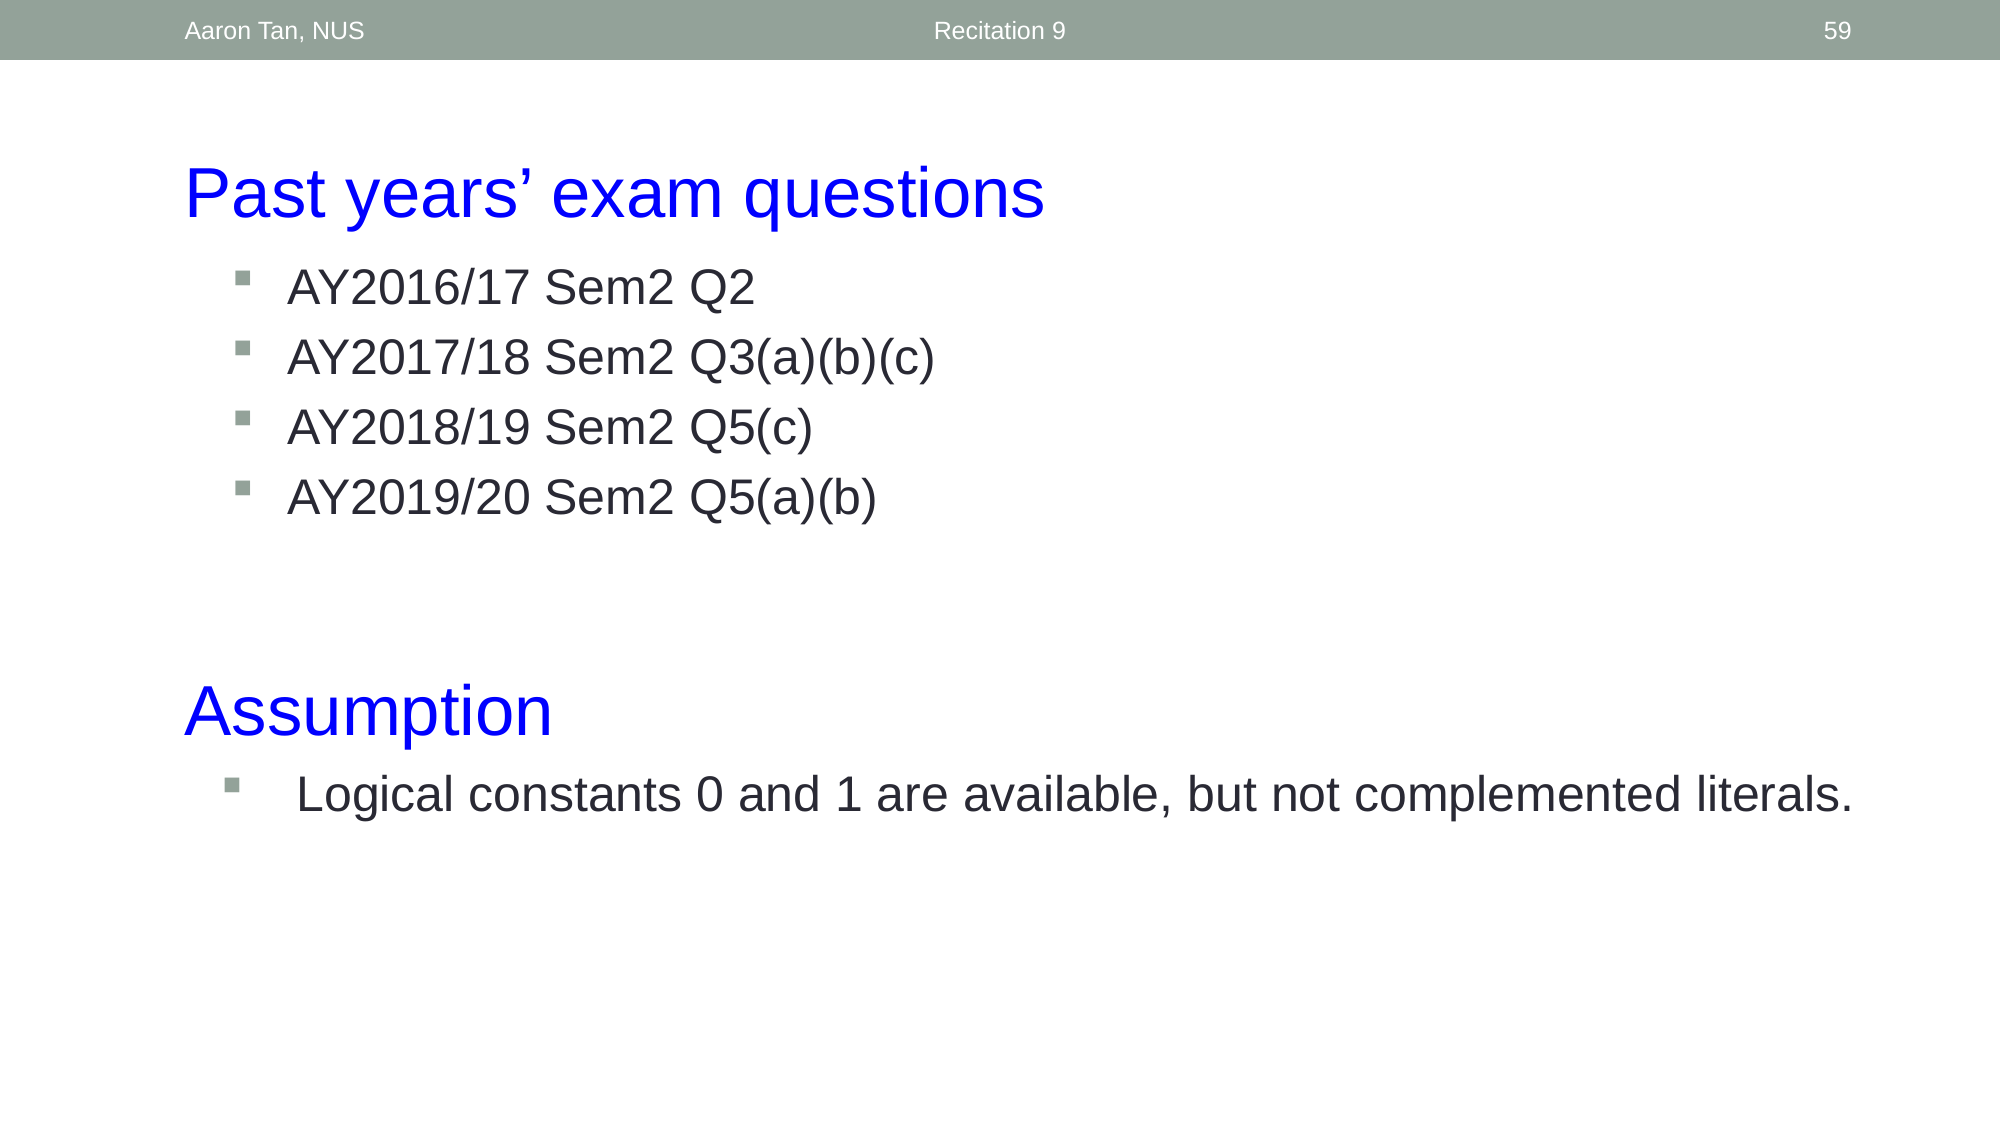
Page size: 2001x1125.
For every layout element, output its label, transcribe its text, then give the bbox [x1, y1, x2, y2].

slide_number 59 [1725, 3, 1867, 57]
slide_number Aaron Tan, NUS [169, 3, 645, 57]
footer Recitation 9 [645, 3, 1547, 57]
text_box Assumption Logical constants 0 and 1 are available, but not complemented literals. [169, 656, 1900, 876]
text_box Past years’ exam questions AY2016/17 Sem2 Q2 AY2017/18 Sem2 Q3(a)(b)(c) AY2018/19 Sem2 Q5(c) AY2019/20 Sem2 Q5(a)(b) [169, 139, 1900, 600]
